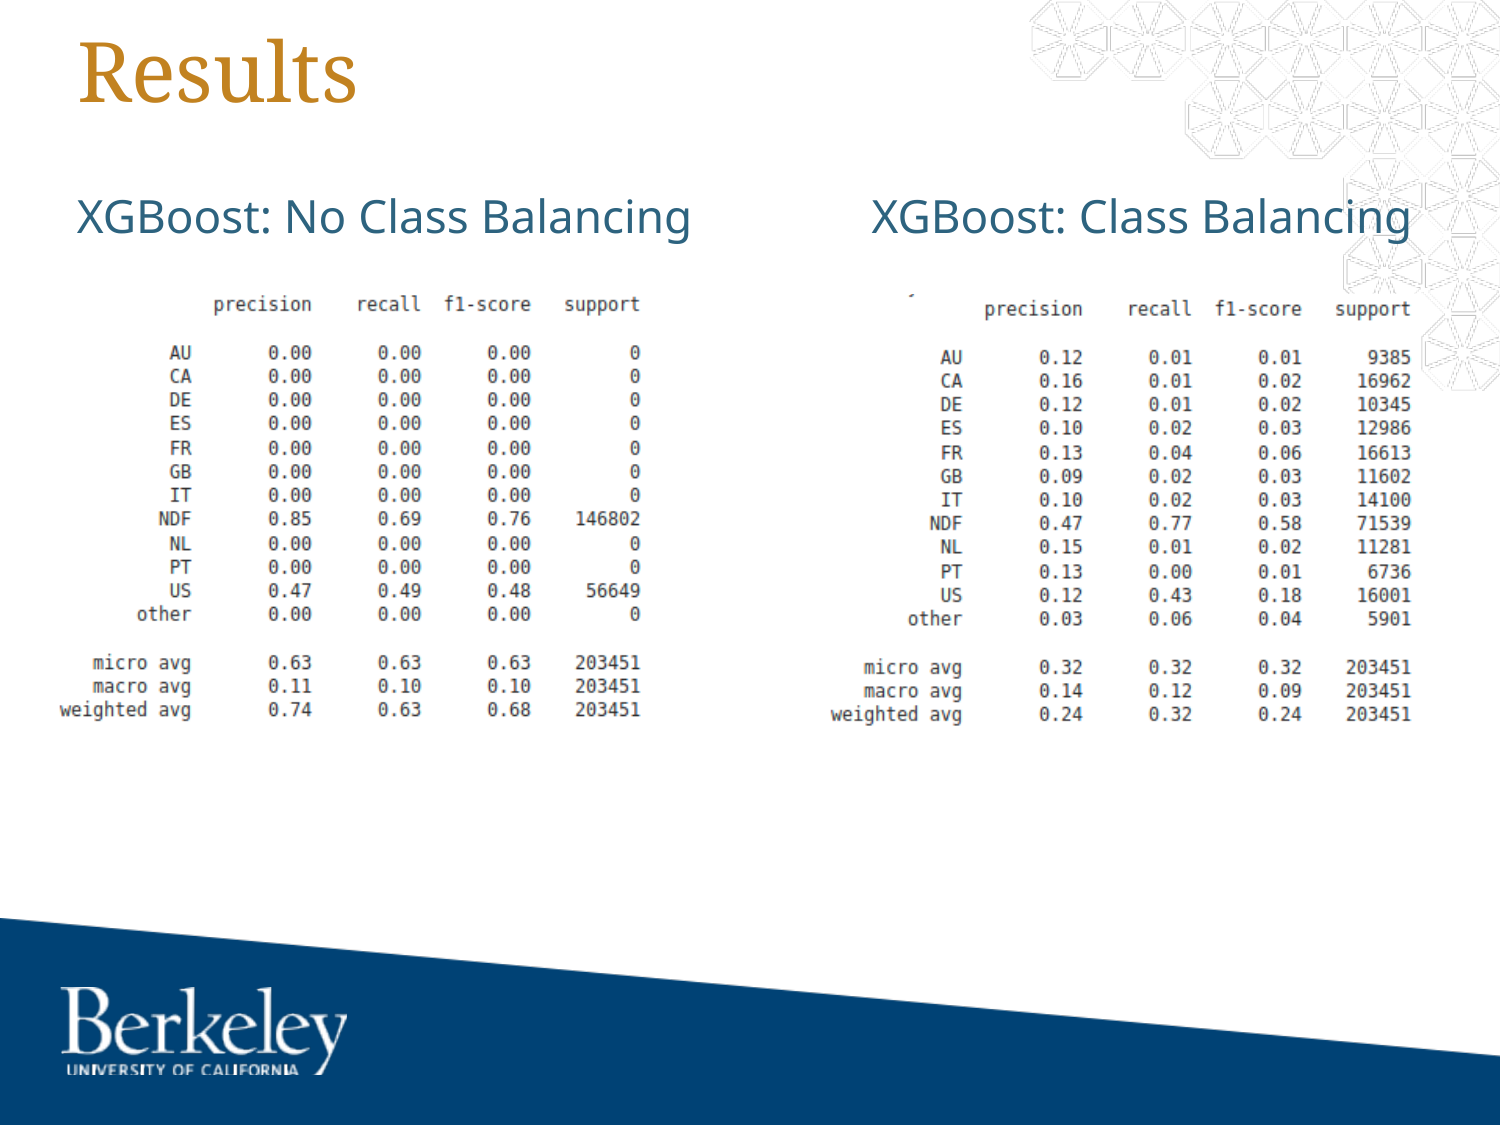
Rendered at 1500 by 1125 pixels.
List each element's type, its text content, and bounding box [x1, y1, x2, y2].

picture [43, 294, 670, 741]
text_box XGBoost: Class Balancing [856, 180, 1468, 251]
text_box XGBoost: No Class Balancing [62, 180, 712, 295]
picture [825, 294, 1421, 730]
text_box Results [62, 10, 1276, 128]
